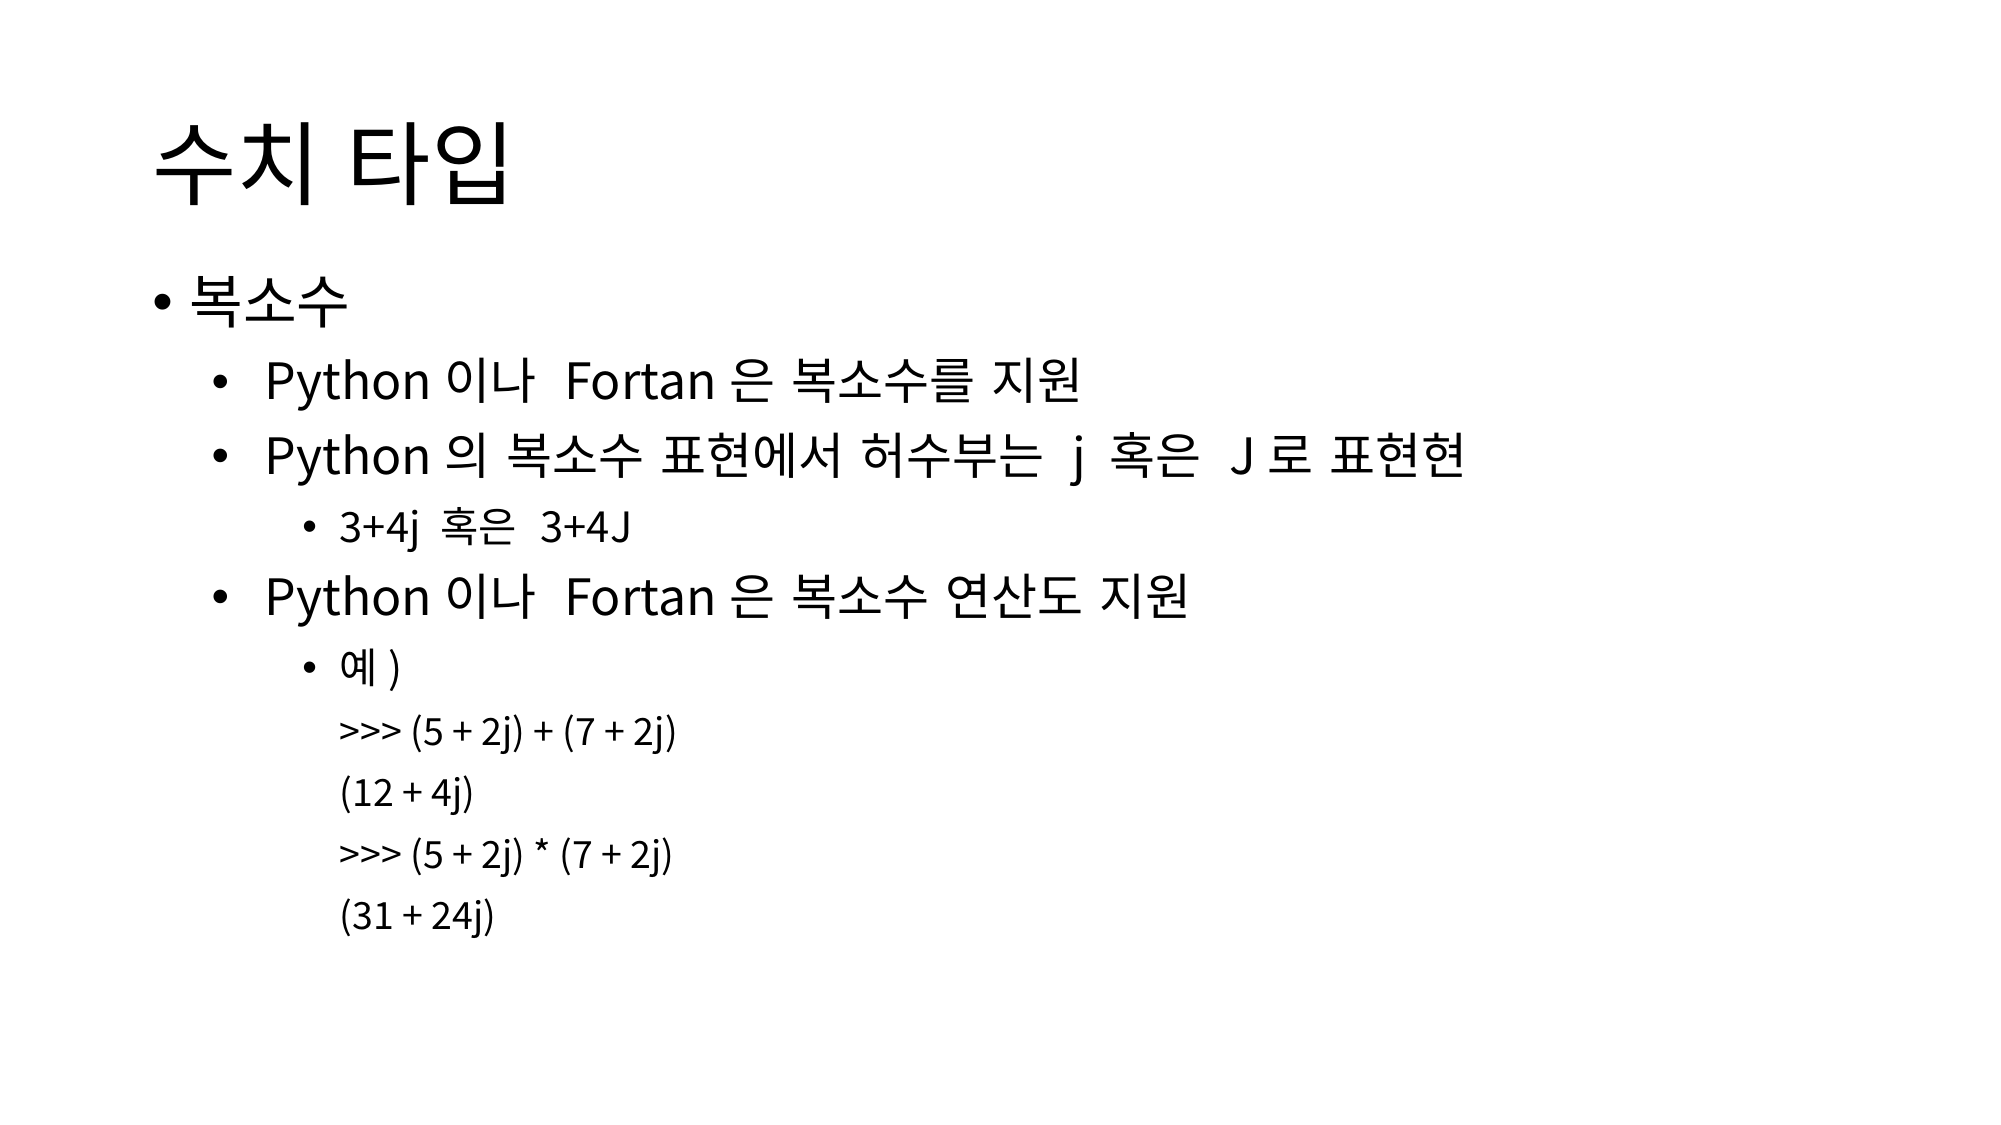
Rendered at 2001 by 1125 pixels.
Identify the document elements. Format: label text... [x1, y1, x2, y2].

list 복소수 Python이나 Fortan은 복소수를 지원 Python의 복소수 표현에서 허수부는 j 혹은 J로 표현현 3+4j 혹은 3+4J Python이나 Fortan은 복소수 연산도 지원 예) >>> (5 + 2j) + (7 + 2j) (12 + 4j) >>> (5 + 2j) * (7 + 2j) (31 + 24j) [137, 265, 1863, 1013]
title 수치 타입 [137, 59, 1863, 265]
